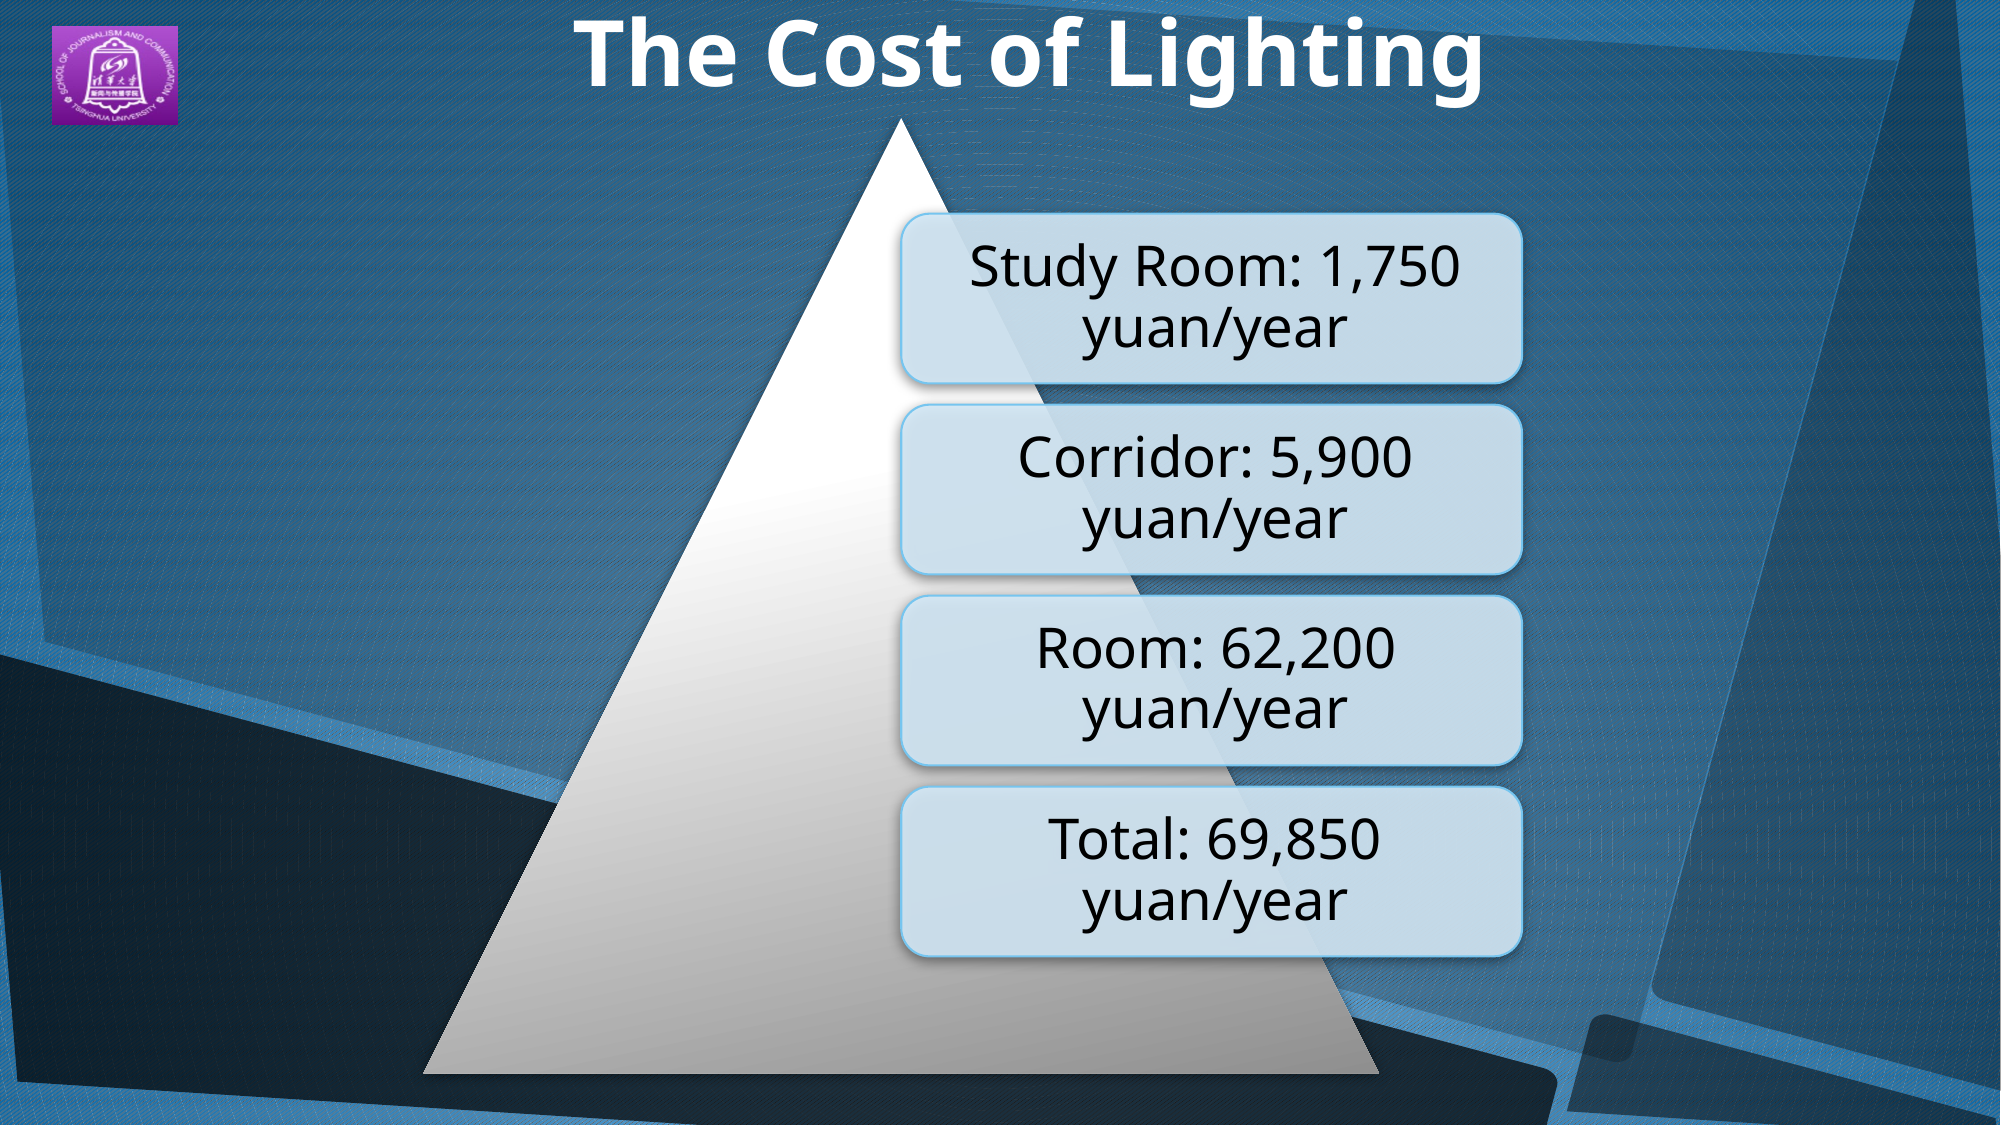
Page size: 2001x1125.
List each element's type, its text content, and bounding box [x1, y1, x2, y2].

picture [52, 25, 179, 126]
text_box [1721, 214, 1943, 335]
text_box The Cost of Lighting [114, 0, 1946, 113]
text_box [233, 117, 1712, 1074]
text_box [55, 214, 223, 335]
